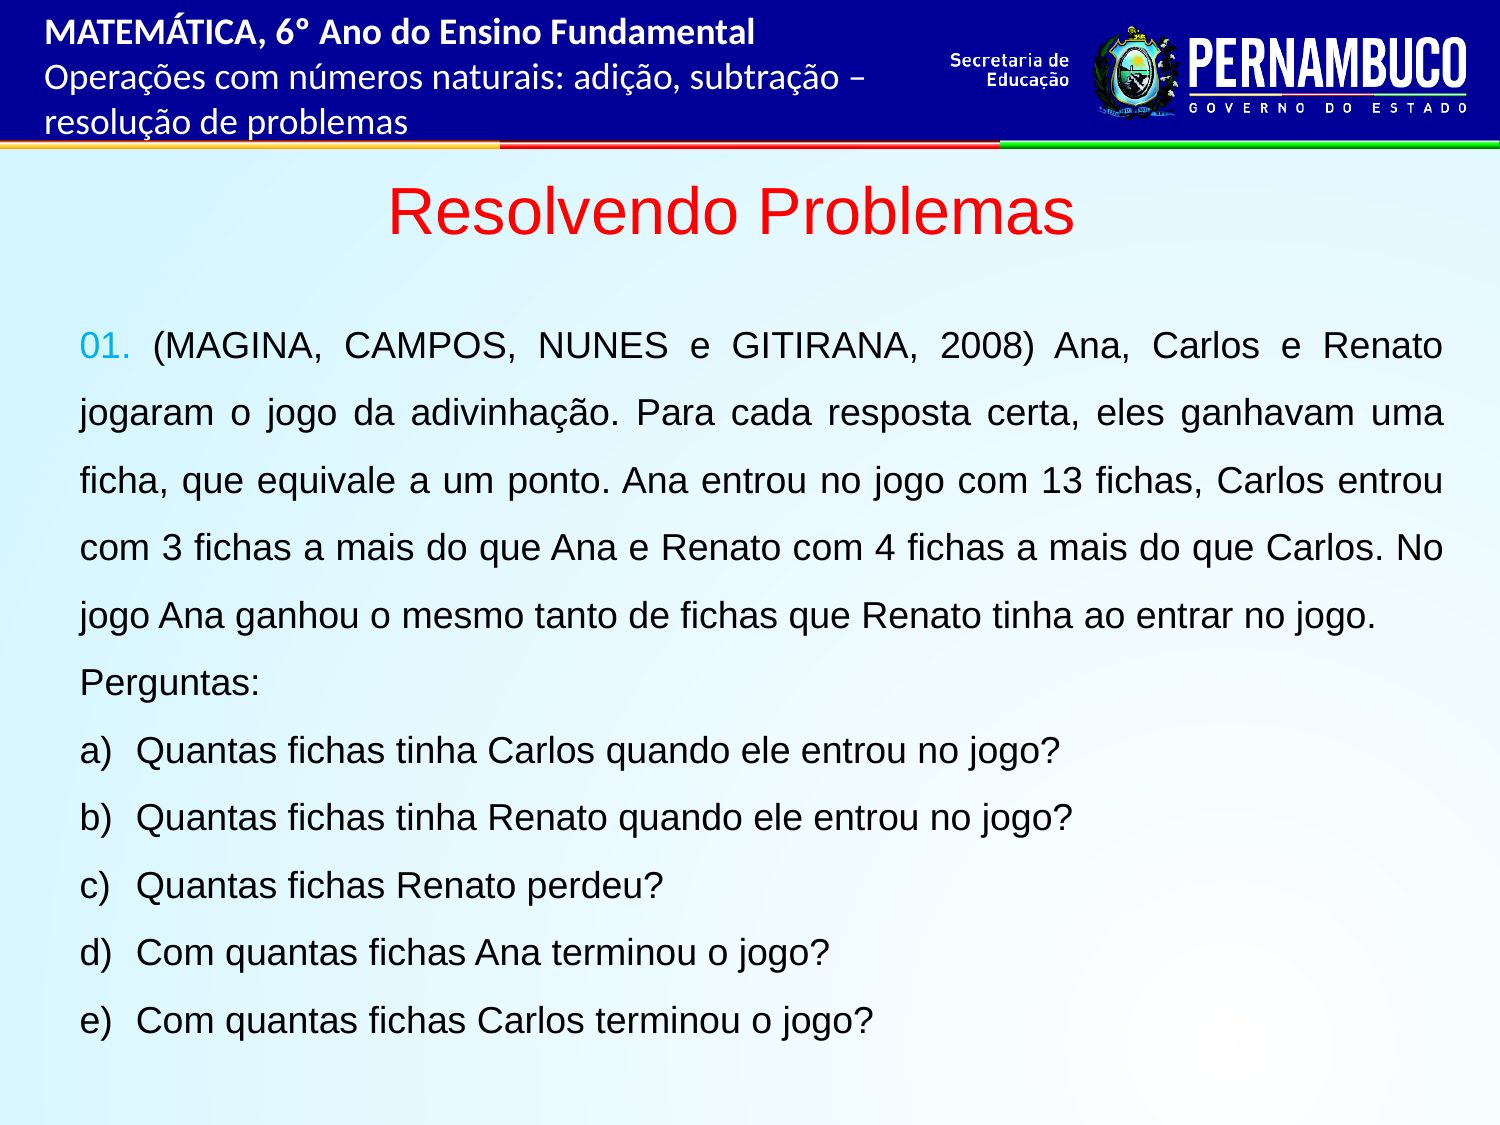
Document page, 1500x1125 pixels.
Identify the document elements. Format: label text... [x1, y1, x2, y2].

text_box 01. (MAGINA, CAMPOS, NUNES e GITIRANA, 2008) Ana, Carlos e Renato jogaram o jogo da adivinhação. Para cada resposta certa, eles ganhavam uma ficha, que equivale a um ponto. Ana entrou no jogo com 13 fichas, Carlos entrou com 3 fichas a mais do que Ana e Renato com 4 fichas a mais do que Carlos. No jogo Ana ganhou o mesmo tanto de fichas que Renato tinha ao entrar no jogo. Perguntas: Quantas fichas tinha Carlos quando ele entrou no jogo? Quantas fichas tinha Renato quando ele entrou no jogo? Quantas fichas Renato perdeu? Com quantas fichas Ana terminou o jogo? Com quantas fichas Carlos terminou o jogo? [64, 290, 1459, 1116]
text_box Resolvendo Problemas [41, 160, 1424, 256]
text_box MATEMÁTICA, 6º Ano do Ensino Fundamental Operações com números naturais: adição, subtração – resolução de problemas [29, 0, 1034, 150]
picture [0, 0, 1500, 1125]
